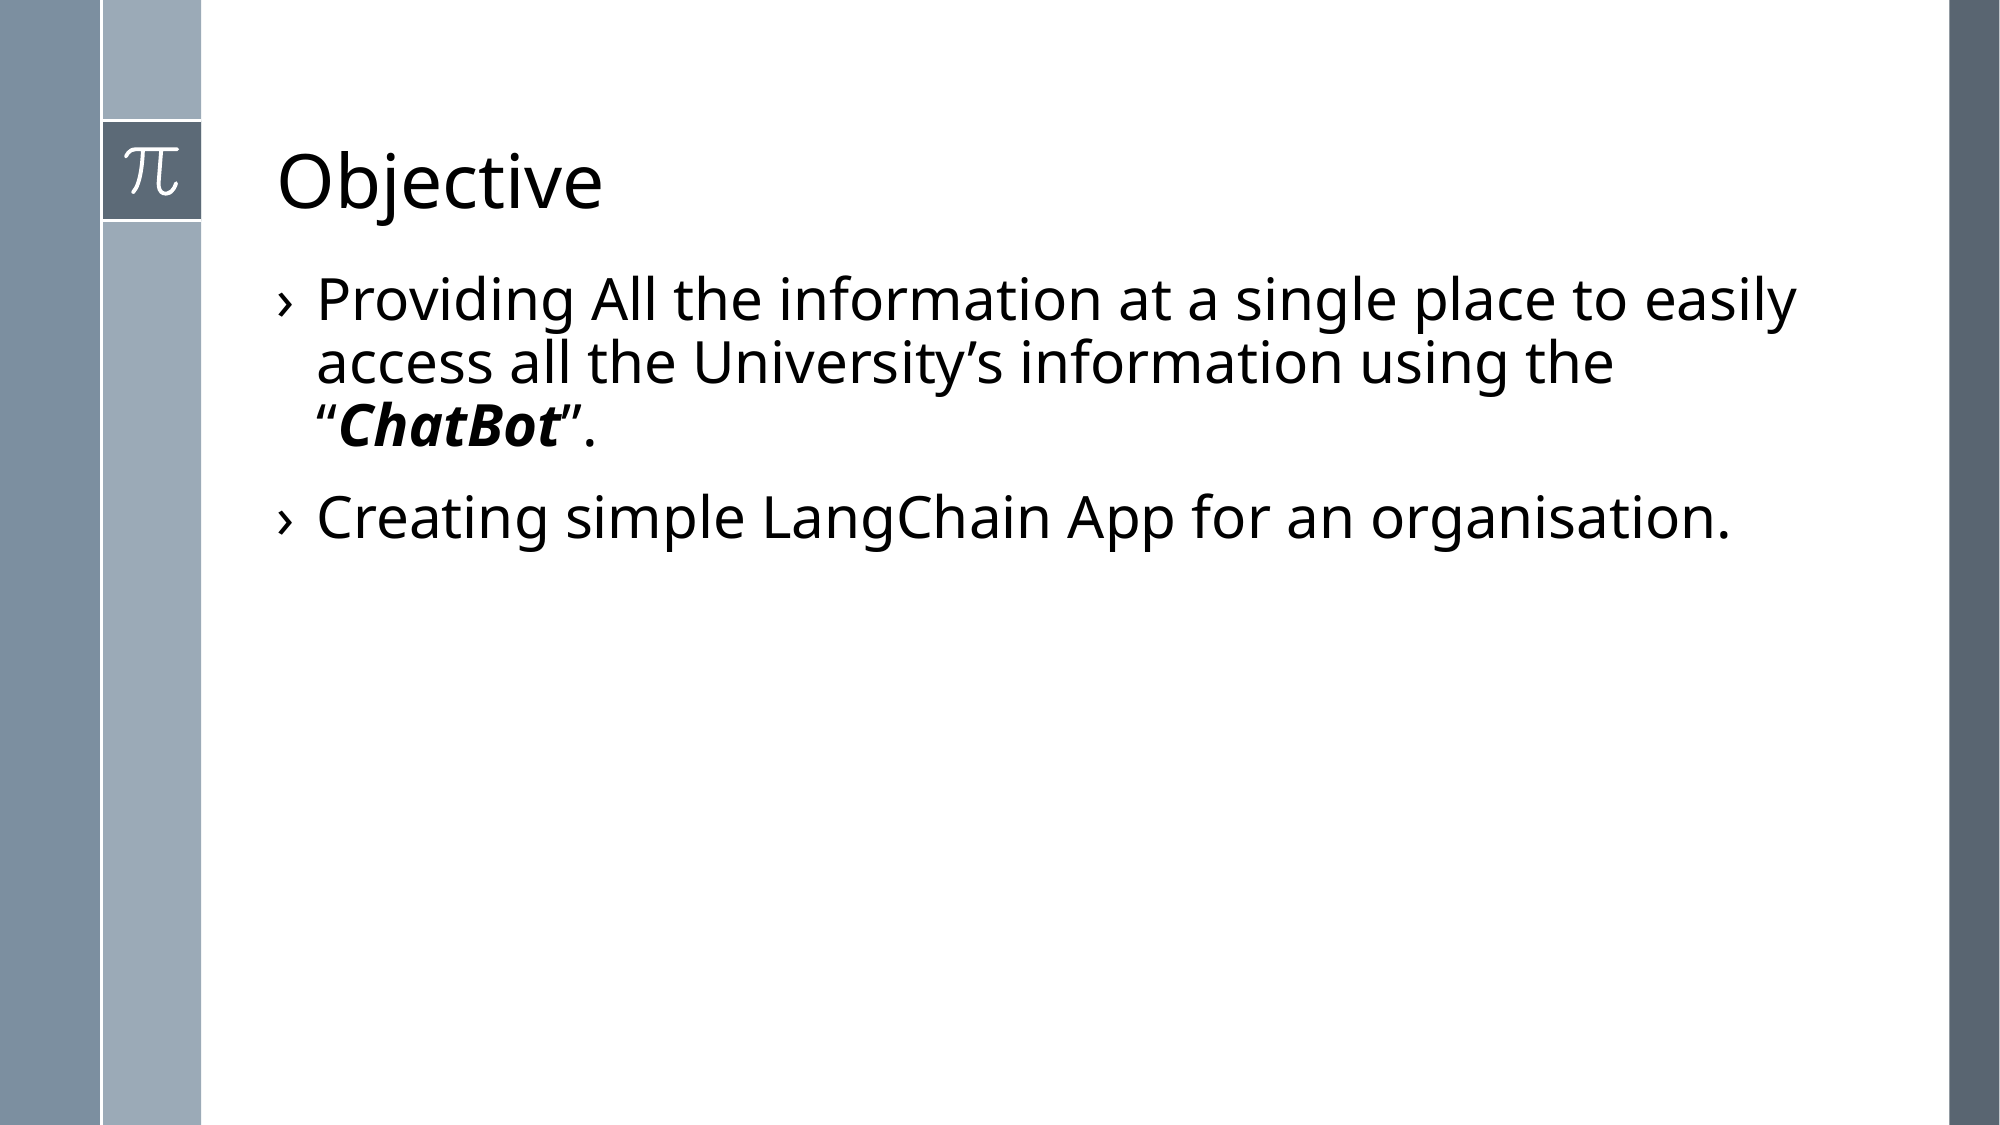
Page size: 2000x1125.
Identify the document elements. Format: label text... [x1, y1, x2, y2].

title Objective [261, 29, 1867, 233]
text_box Providing All the information at a single place to easily access all the University’s information using the “ChatBot”. Creating simple LangChain App for an organisation. [261, 262, 1867, 1013]
